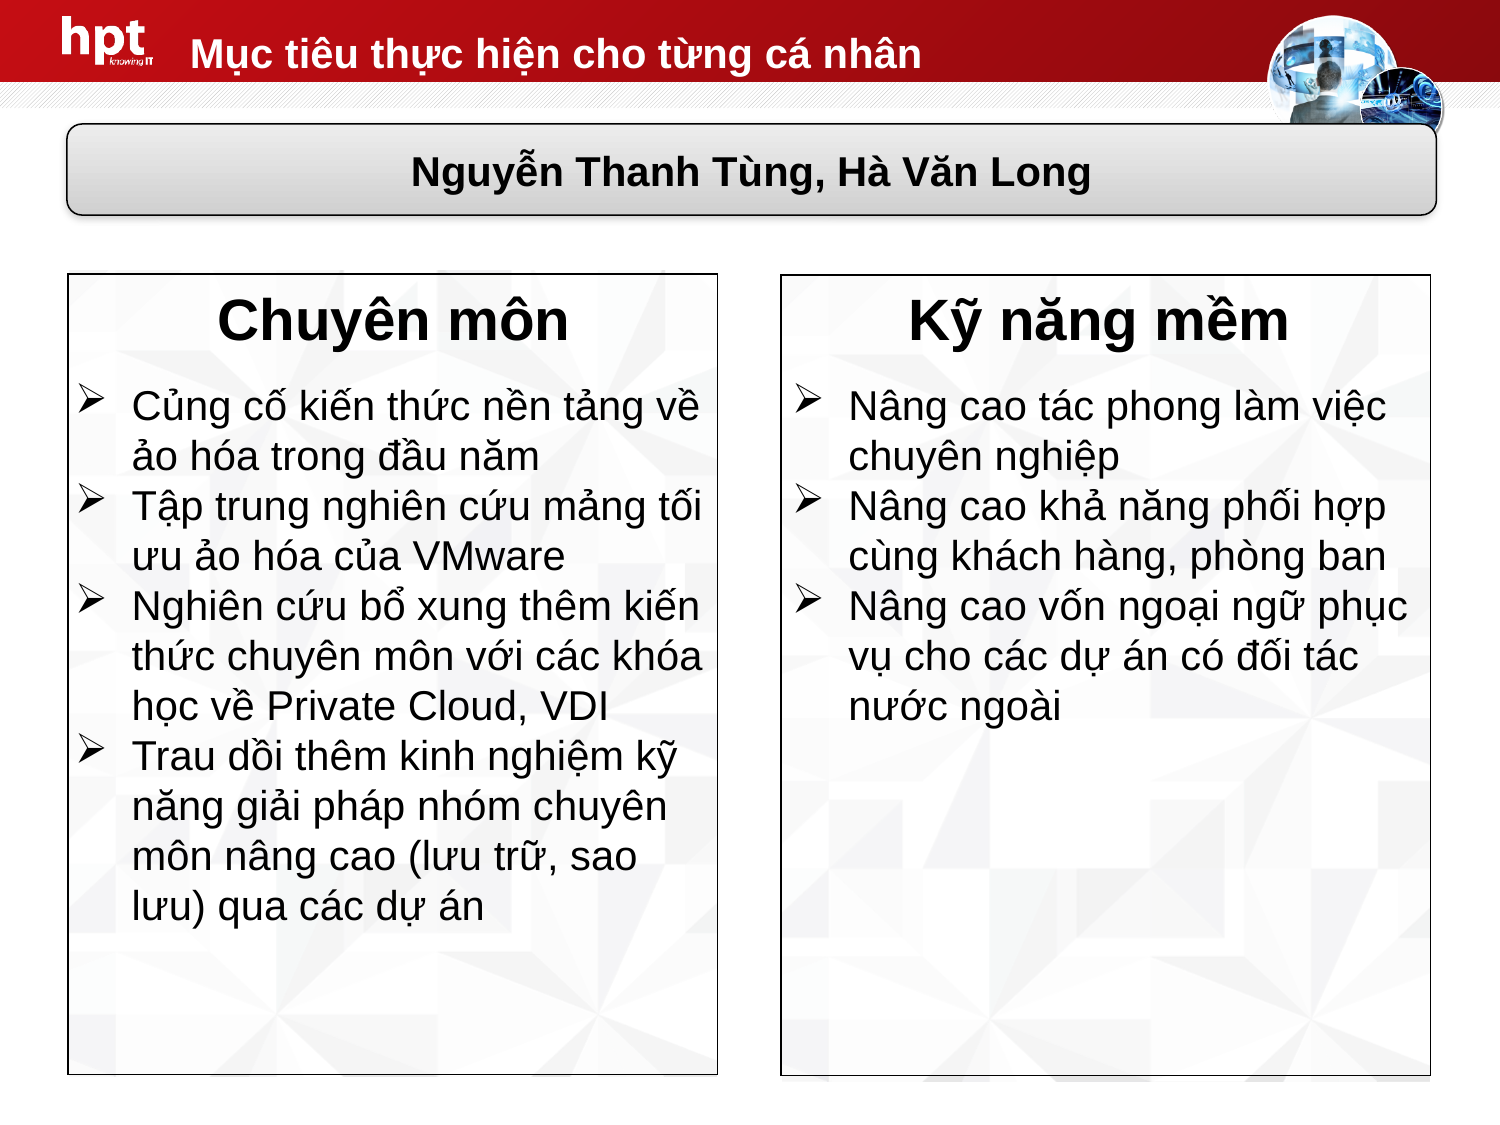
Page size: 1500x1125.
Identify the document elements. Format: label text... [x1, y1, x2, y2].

text_box Kỹ năng mềm [774, 277, 778, 357]
picture [69, 270, 717, 1078]
picture [781, 274, 1430, 1082]
text_box Nguyễn Thanh Tùng, Hà Văn Long [66, 123, 1437, 216]
title Mục tiêu thực hiện cho từng cá nhân [174, 15, 1313, 88]
picture [1267, 15, 1445, 153]
picture [62, 16, 153, 66]
